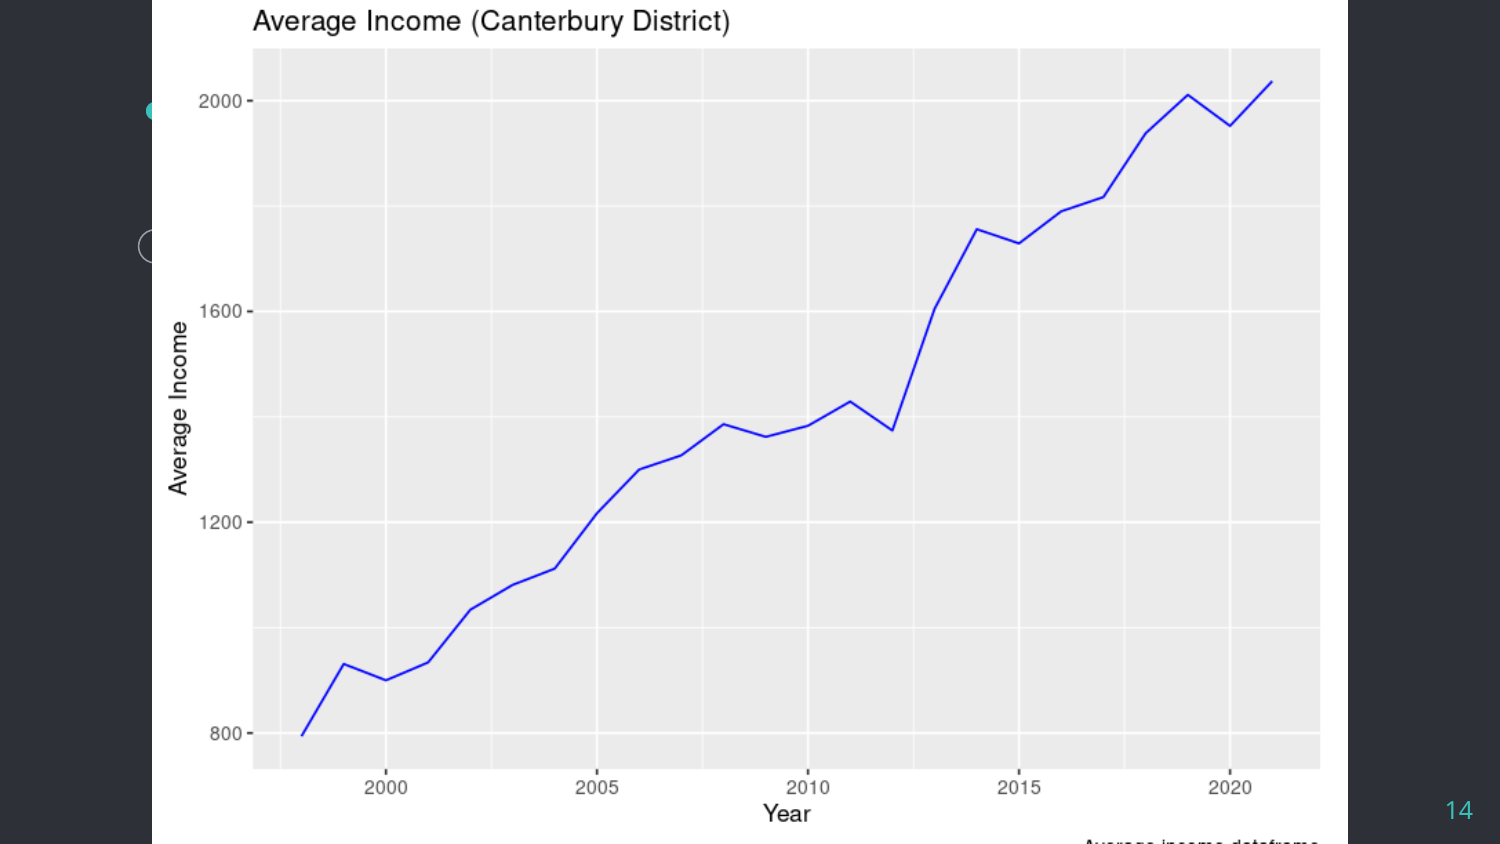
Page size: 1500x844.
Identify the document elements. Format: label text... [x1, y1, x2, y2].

slide_number 14 [1398, 779, 1489, 832]
picture [152, 0, 1348, 844]
